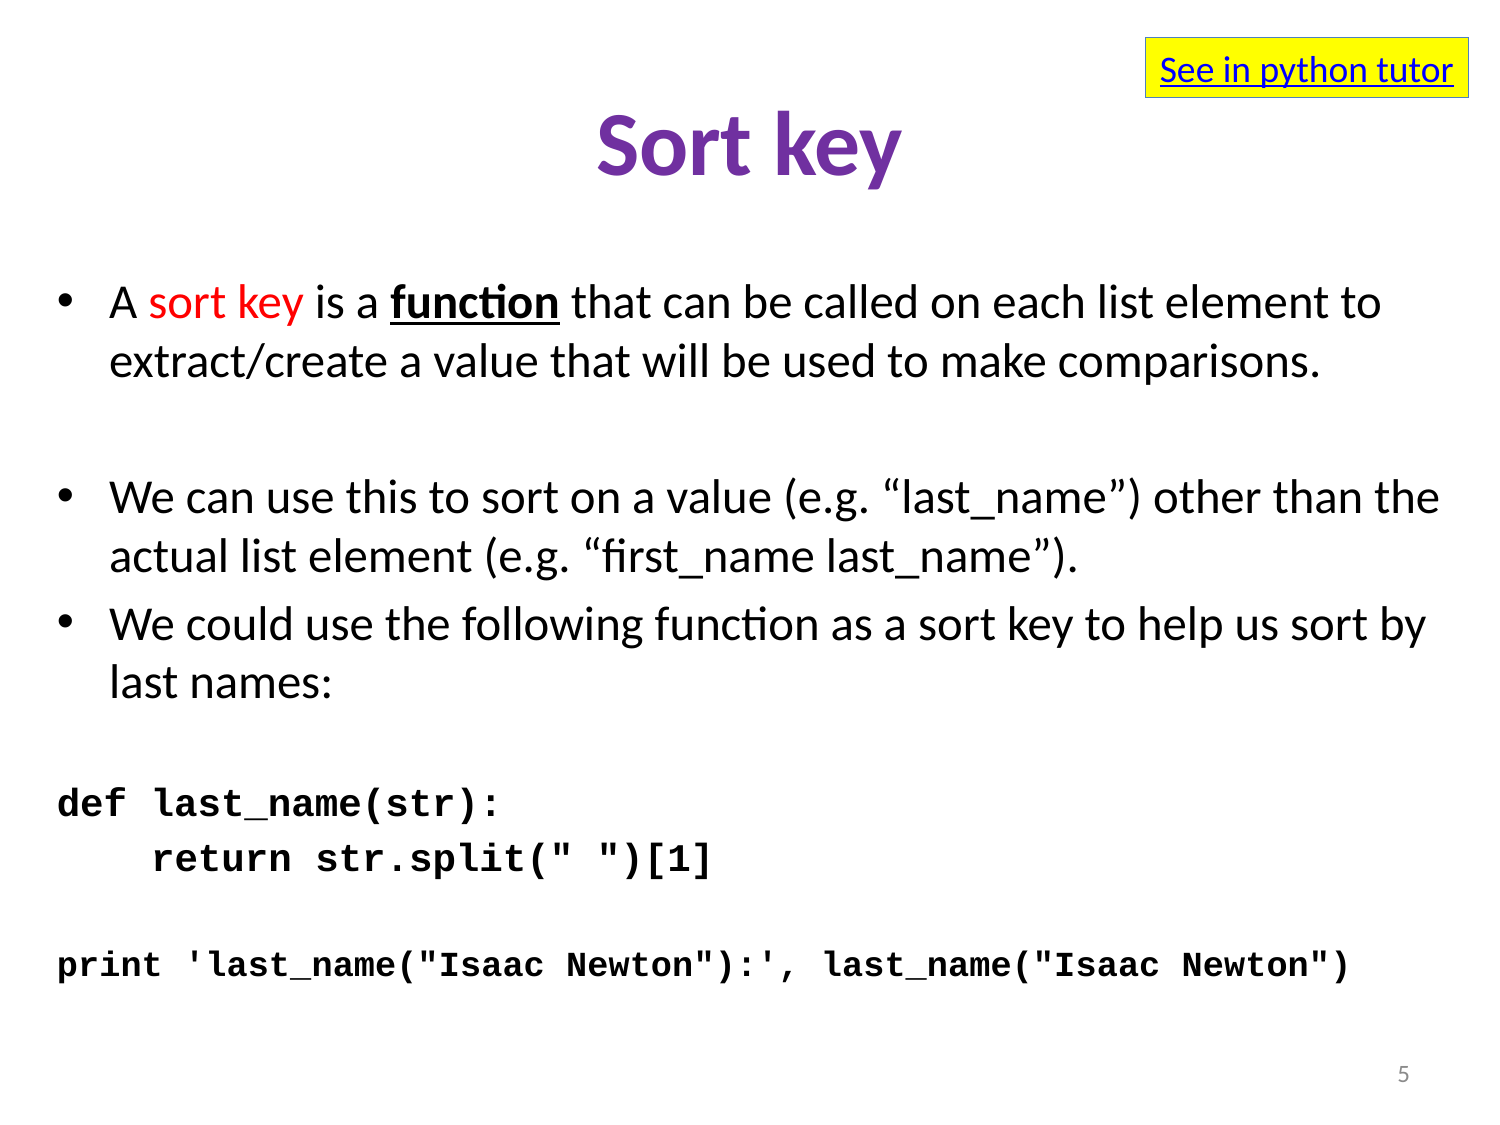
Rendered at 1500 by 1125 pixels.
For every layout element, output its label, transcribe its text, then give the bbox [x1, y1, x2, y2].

slide_number 5 [1074, 1042, 1425, 1103]
list A sort key is a function that can be called on each list element to extract/create a value that will be used to make comparisons. We can use this to sort on a value (e.g. “last_name”) other than the actual list element (e.g. “first_name last_name”). We could use the following function as a sort key to help us sort by last names: def last_name(str): return str.split(" ")[1] print 'last_name("Isaac Newton"):', last_name("Isaac Newton") [41, 262, 1463, 1005]
title Sort key [75, 45, 1425, 233]
text_box See in python tutor [1145, 37, 1469, 98]
